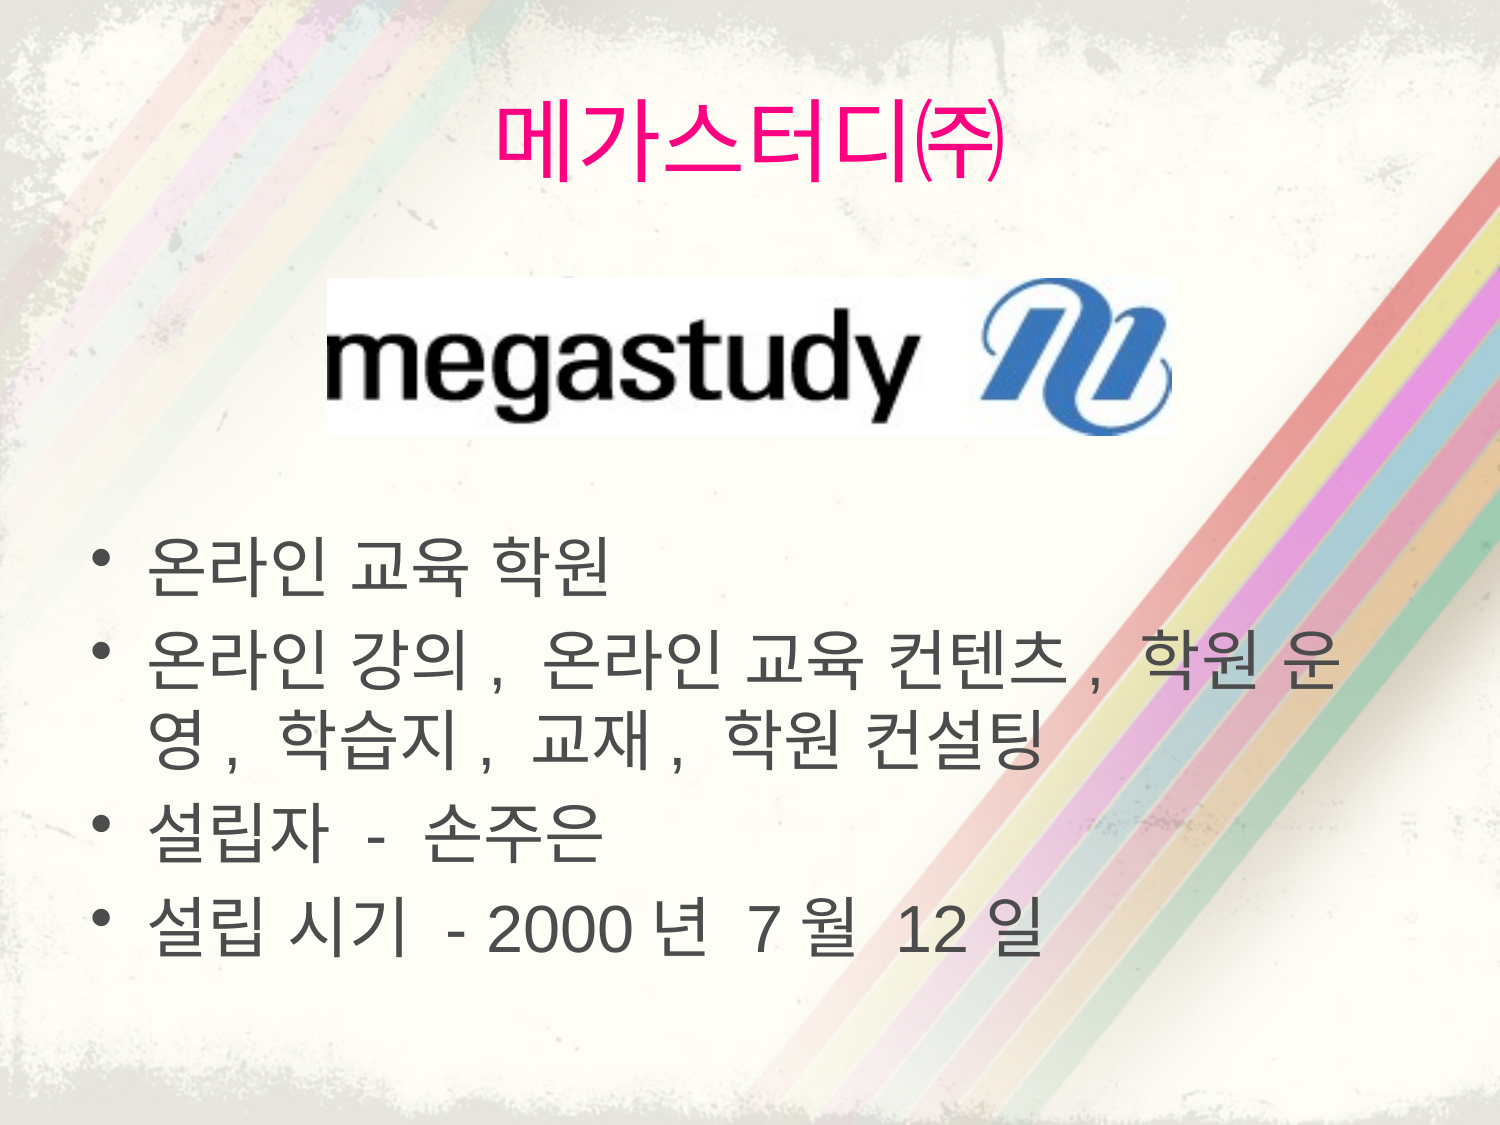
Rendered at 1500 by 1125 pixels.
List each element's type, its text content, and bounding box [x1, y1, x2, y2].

title 메가스터디㈜ [75, 45, 1425, 233]
list 온라인 교육 학원 온라인 강의, 온라인 교육 컨텐츠, 학원 운영, 학습지, 교재, 학원 컨설팅 설립자 - 손주은 설립 시기 - 2000년 7월 12일 [75, 517, 1425, 1125]
picture [0, 0, 1500, 1125]
